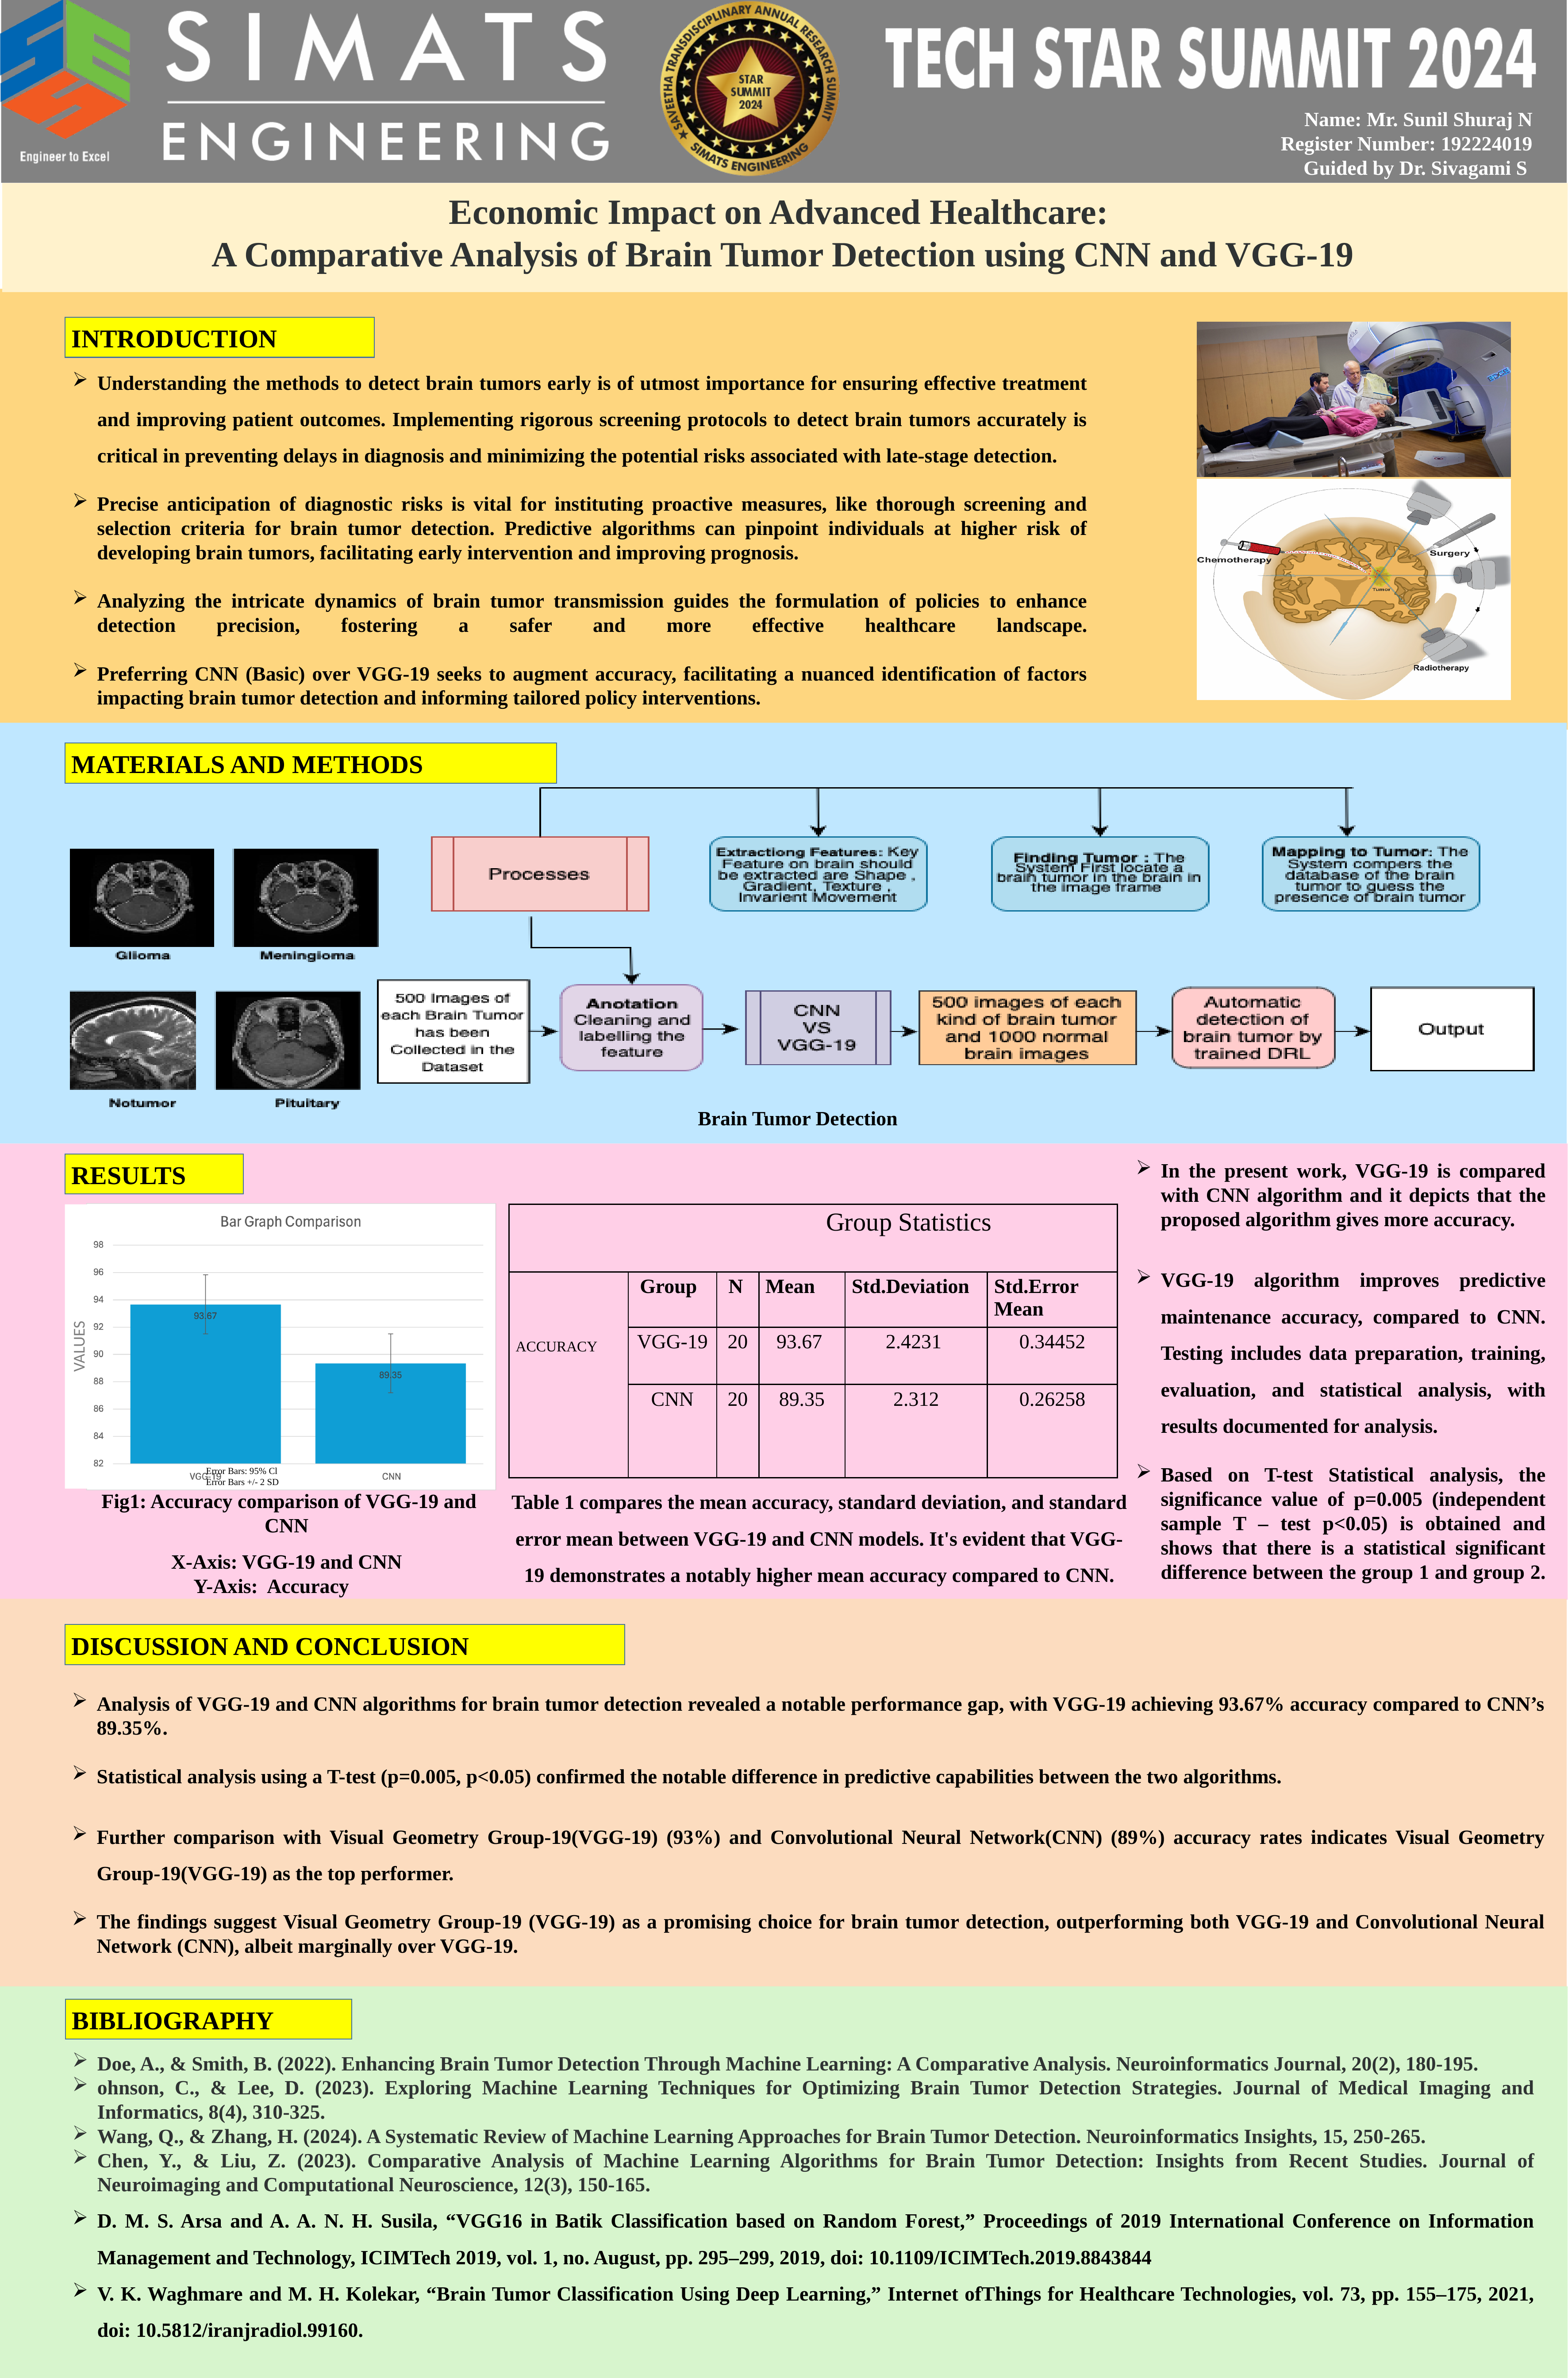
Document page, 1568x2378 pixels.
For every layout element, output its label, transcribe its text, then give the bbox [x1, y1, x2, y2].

text_box DISCUSSION AND CONCLUSION [65, 1624, 625, 1665]
table_cell 2.4231 [845, 1328, 987, 1384]
text_box INTRODUCTION [65, 317, 375, 358]
table_cell ACCURACY [510, 1273, 628, 1474]
picture [0, 0, 1537, 176]
table_cell 2.312 [845, 1385, 987, 1474]
text_box In the present work, VGG-19 is compared with CNN algorithm and it depicts that the proposed algorithm gives more accuracy. VGG-19 algorithm improves predictive maintenance accuracy, compared to CNN. Testing includes data preparation, training, evaluation, and statistical analysis, with results documented for analysis. Based on T-test Statistical analysis, the significance value of p=0.005 (independent sample T – test p<0.05) is obtained and shows that there is a statistical significant difference between the group 1 and group 2. [1129, 1154, 1553, 1587]
table_cell N [717, 1273, 758, 1327]
table_cell 0.34452 [988, 1328, 1117, 1384]
picture [1197, 479, 1511, 700]
text_box [2, 182, 1568, 293]
text_box MATERIALS AND METHODS [65, 743, 557, 784]
text_box [0, 1986, 1568, 2378]
table_cell Group [629, 1273, 716, 1327]
table_cell CNN [629, 1385, 716, 1474]
text_box BIBLIOGRAPHY [65, 1999, 352, 2039]
text_box [0, 722, 1568, 1143]
text_box VALUES [65, 1204, 86, 1489]
table_cell VGG-19 [629, 1328, 716, 1384]
table_cell Mean [760, 1273, 845, 1327]
text_box RESULTS [65, 1154, 244, 1194]
table_cell 20 [717, 1328, 758, 1384]
picture [1197, 321, 1511, 477]
table_cell Std.Deviation [845, 1273, 987, 1327]
picture [86, 1202, 497, 1491]
table_cell Std.Error Mean [988, 1273, 1117, 1327]
text_box Understanding the methods to detect brain tumors early is of utmost importance for ensuring effective treatment and improving patient outcomes. Implementing rigorous screening protocols to detect brain tumors accurately is critical in preventing delays in diagnosis and minimizing the potential risks associated with late-stage detection. Precise anticipation of diagnostic risks is vital for instituting proactive measures, like thorough screening and selection criteria for brain tumor detection. Predictive algorithms can pinpoint individuals at higher risk of developing brain tumors, facilitating early intervention and improving prognosis. Analyzing the intricate dynamics of brain tumor transmission guides the formulation of policies to enhance detection precision, fostering a safer and more effective healthcare landscape. Preferring CNN (Basic) over VGG-19 seeks to augment accuracy, facilitating a nuanced identification of factors impacting brain tumor detection and informing tailored policy interventions. [65, 354, 1095, 712]
text_box [0, 0, 1568, 184]
picture [70, 779, 1535, 1121]
table_cell 20 [717, 1385, 758, 1474]
text_box [0, 288, 1568, 731]
text_box Economic Impact on Advanced Healthcare: A Comparative Analysis of Brain Tumor Detection using CNN and VGG-19 [25, 185, 1542, 277]
table_cell 0.26258 [988, 1385, 1117, 1474]
table_cell 93.67 [760, 1328, 845, 1384]
text_box Analysis of VGG-19 and CNN algorithms for brain tumor detection revealed a notable performance gap, with VGG-19 achieving 93.67% accuracy compared to CNN’s 89.35%. Statistical analysis using a T-test (p=0.005, p<0.05) confirmed the notable difference in predictive capabilities between the two algorithms. Further comparison with Visual Geometry Group-19(VGG-19) (93%) and Convolutional Neural Network(CNN) (89%) accuracy rates indicates Visual Geometry Group-19(VGG-19) as the top performer. The findings suggest Visual Geometry Group-19 (VGG-19) as a promising choice for brain tumor detection, outperforming both VGG-19 and Convolutional Neural Network (CNN), albeit marginally over VGG-19. [65, 1687, 1553, 1960]
text_box [0, 1143, 1568, 1601]
table_header Group Statistics [510, 1205, 1117, 1271]
text_box Brain Tumor Detection [48, 1102, 1294, 1133]
text_box Fig1: Accuracy comparison of VGG-19 and CNN X-Axis: VGG-19 and CNN Y-Axis: Accuracy.. [65, 1485, 508, 1601]
text_box [0, 1598, 1568, 1986]
table_cell 89.35 [760, 1385, 845, 1474]
text_box Table 1 compares the mean accuracy, standard deviation, and standard error mean between VGG-19 and CNN models. It's evident that VGG-19 demonstrates a notably higher mean accuracy compared to CNN. [503, 1474, 1136, 1590]
text_box Doe, A., & Smith, B. (2022). Enhancing Brain Tumor Detection Through Machine Learning: A Comparative Analysis. Neuroinformatics Journal, 20(2), 180-195. ohnson, C., & Lee, D. (2023). Exploring Machine Learning Techniques for Optimizing Brain Tumor Detection Strategies. Journal of Medical Imaging and Informatics, 8(4), 310-325. Wang, Q., & Zhang, H. (2024). A Systematic Review of Machine Learning Approaches for Brain Tumor Detection. Neuroinformatics Insights, 15, 250-265. Chen, Y., & Liu, Z. (2023). Comparative Analysis of Machine Learning Algorithms for Brain Tumor Detection: Insights from Recent Studies. Journal of Neuroimaging and Computational Neuroscience, 12(3), 150-165. D. M. S. Arsa and A. A. N. H. Susila, “VGG16 in Batik Classification based on Random Forest,” Proceedings of 2019 International Conference on Information Management and Technology, ICIMTech 2019, vol. 1, no. August, pp. 295–299, 2019, doi: 10.1109/ICIMTech.2019.8843844 V. K. Waghmare and M. H. Kolekar, “Brain Tumor Classification Using Deep Learning,” Internet ofThings for Healthcare Technologies, vol. 73, pp. 155–175, 2021, doi: 10.5812/iranjradiol.99160. [65, 2047, 1542, 2344]
text_box Name: Mr. Sunil Shuraj N Register Number: 192224019 Guided by Dr. Sivagami S [1135, 103, 1540, 182]
